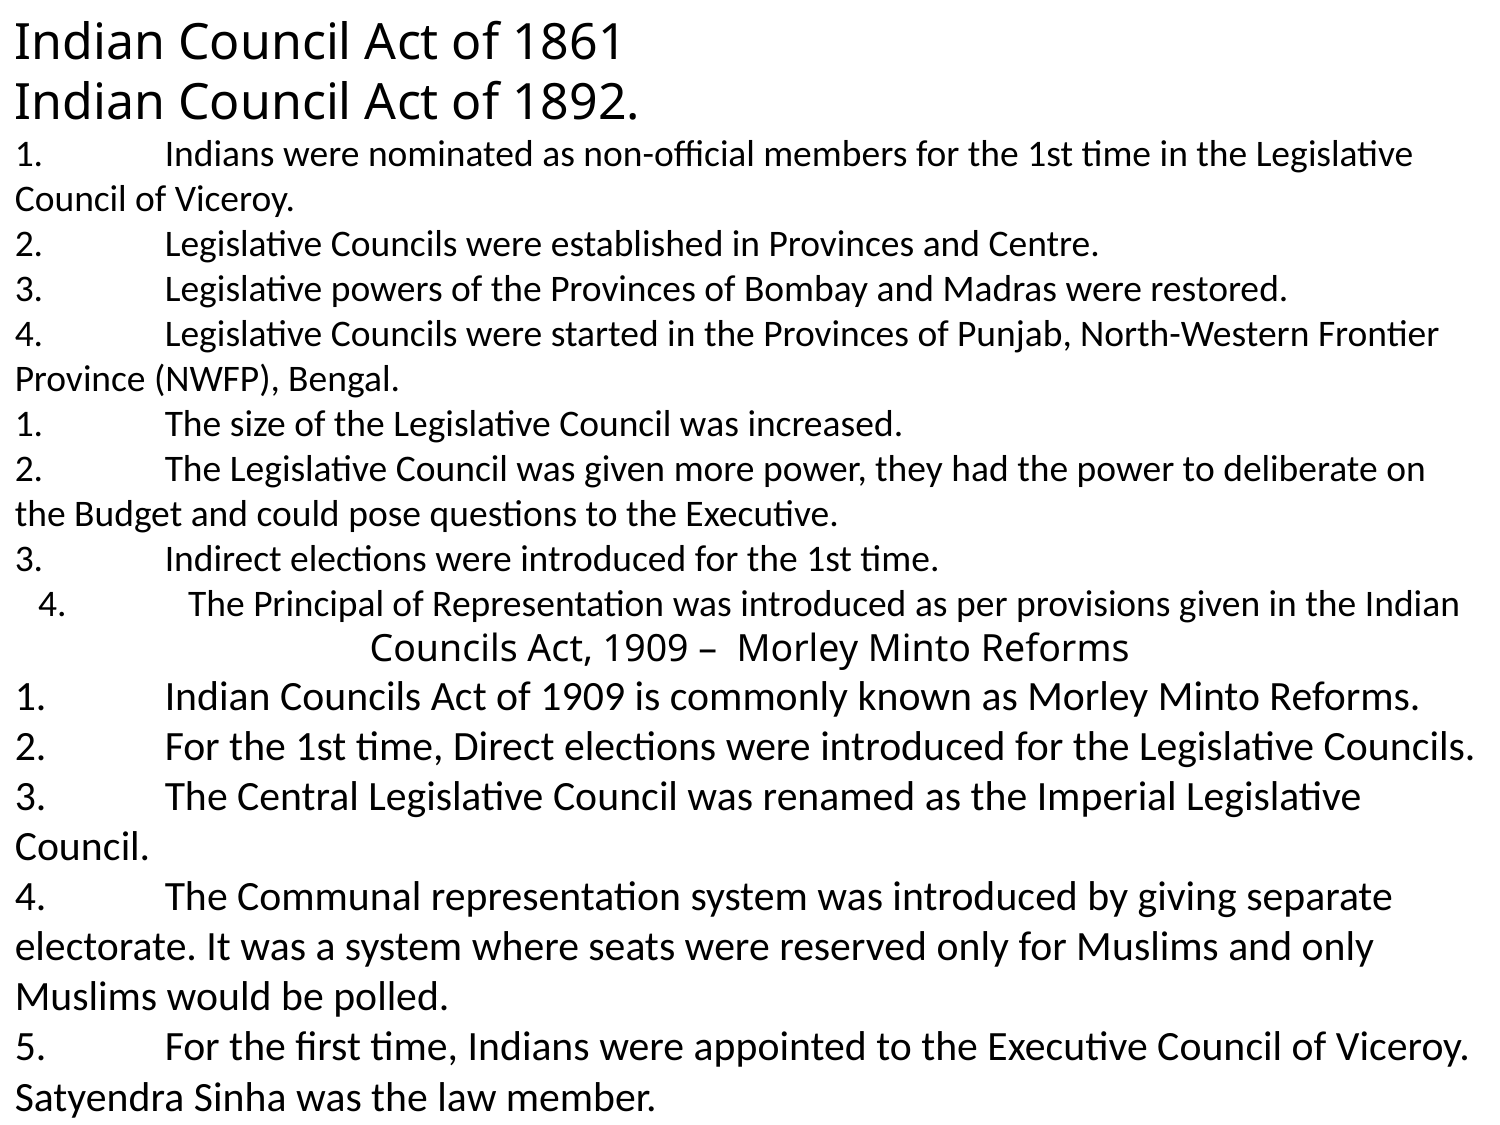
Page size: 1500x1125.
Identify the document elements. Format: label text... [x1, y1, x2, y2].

text_box Indian Council Act of 1861 Indian Council Act of 1892. 1. Indians were nominated as non-official members for the 1st time in the Legislative Council of Viceroy. 2. Legislative Councils were established in Provinces and Centre. 3. Legislative powers of the Provinces of Bombay and Madras were restored. 4. Legislative Councils were started in the Provinces of Punjab, North-Western Frontier Province (NWFP), Bengal. 1. The size of the Legislative Council was increased. 2. The Legislative Council was given more power, they had the power to deliberate on the Budget and could pose questions to the Executive. 3. Indirect elections were introduced for the 1st time. 4. The Principal of Representation was introduced as per provisions given in the Indian Councils Act, 1909 – Morley Minto Reforms 1. Indian Councils Act of 1909 is commonly known as Morley Minto Reforms. 2. For the 1st time, Direct elections were introduced for the Legislative Councils. 3. The Central Legislative Council was renamed as the Imperial Legislative Council. 4. The Communal representation system was introduced by giving separate electorate. It was a system where seats were reserved only for Muslims and only Muslims would be polled. 5. For the first time, Indians were appointed to the Executive Council of Viceroy. Satyendra Sinha was the law member. [0, 1, 1500, 1125]
